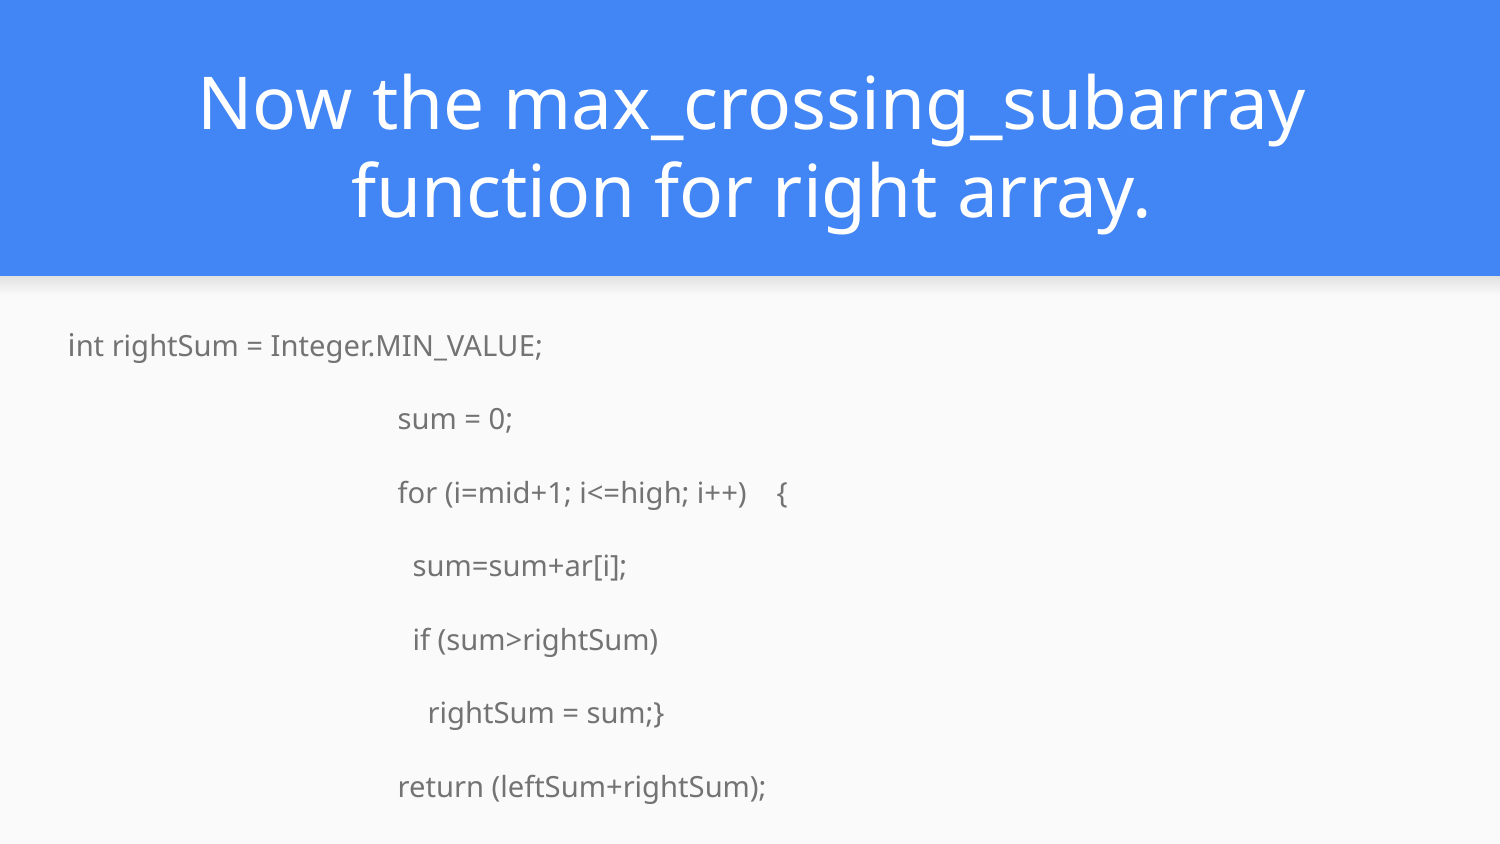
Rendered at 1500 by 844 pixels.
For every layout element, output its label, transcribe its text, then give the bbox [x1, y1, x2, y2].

title Now the max_crossing_subarray function for right array. [77, 121, 1427, 248]
list int rightSum = Integer.MIN_VALUE; sum = 0; for (i=mid+1; i<=high; i++) { sum=sum+ar[i]; if (sum>rightSum) rightSum = sum;} return (leftSum+rightSum); [52, 304, 1402, 834]
